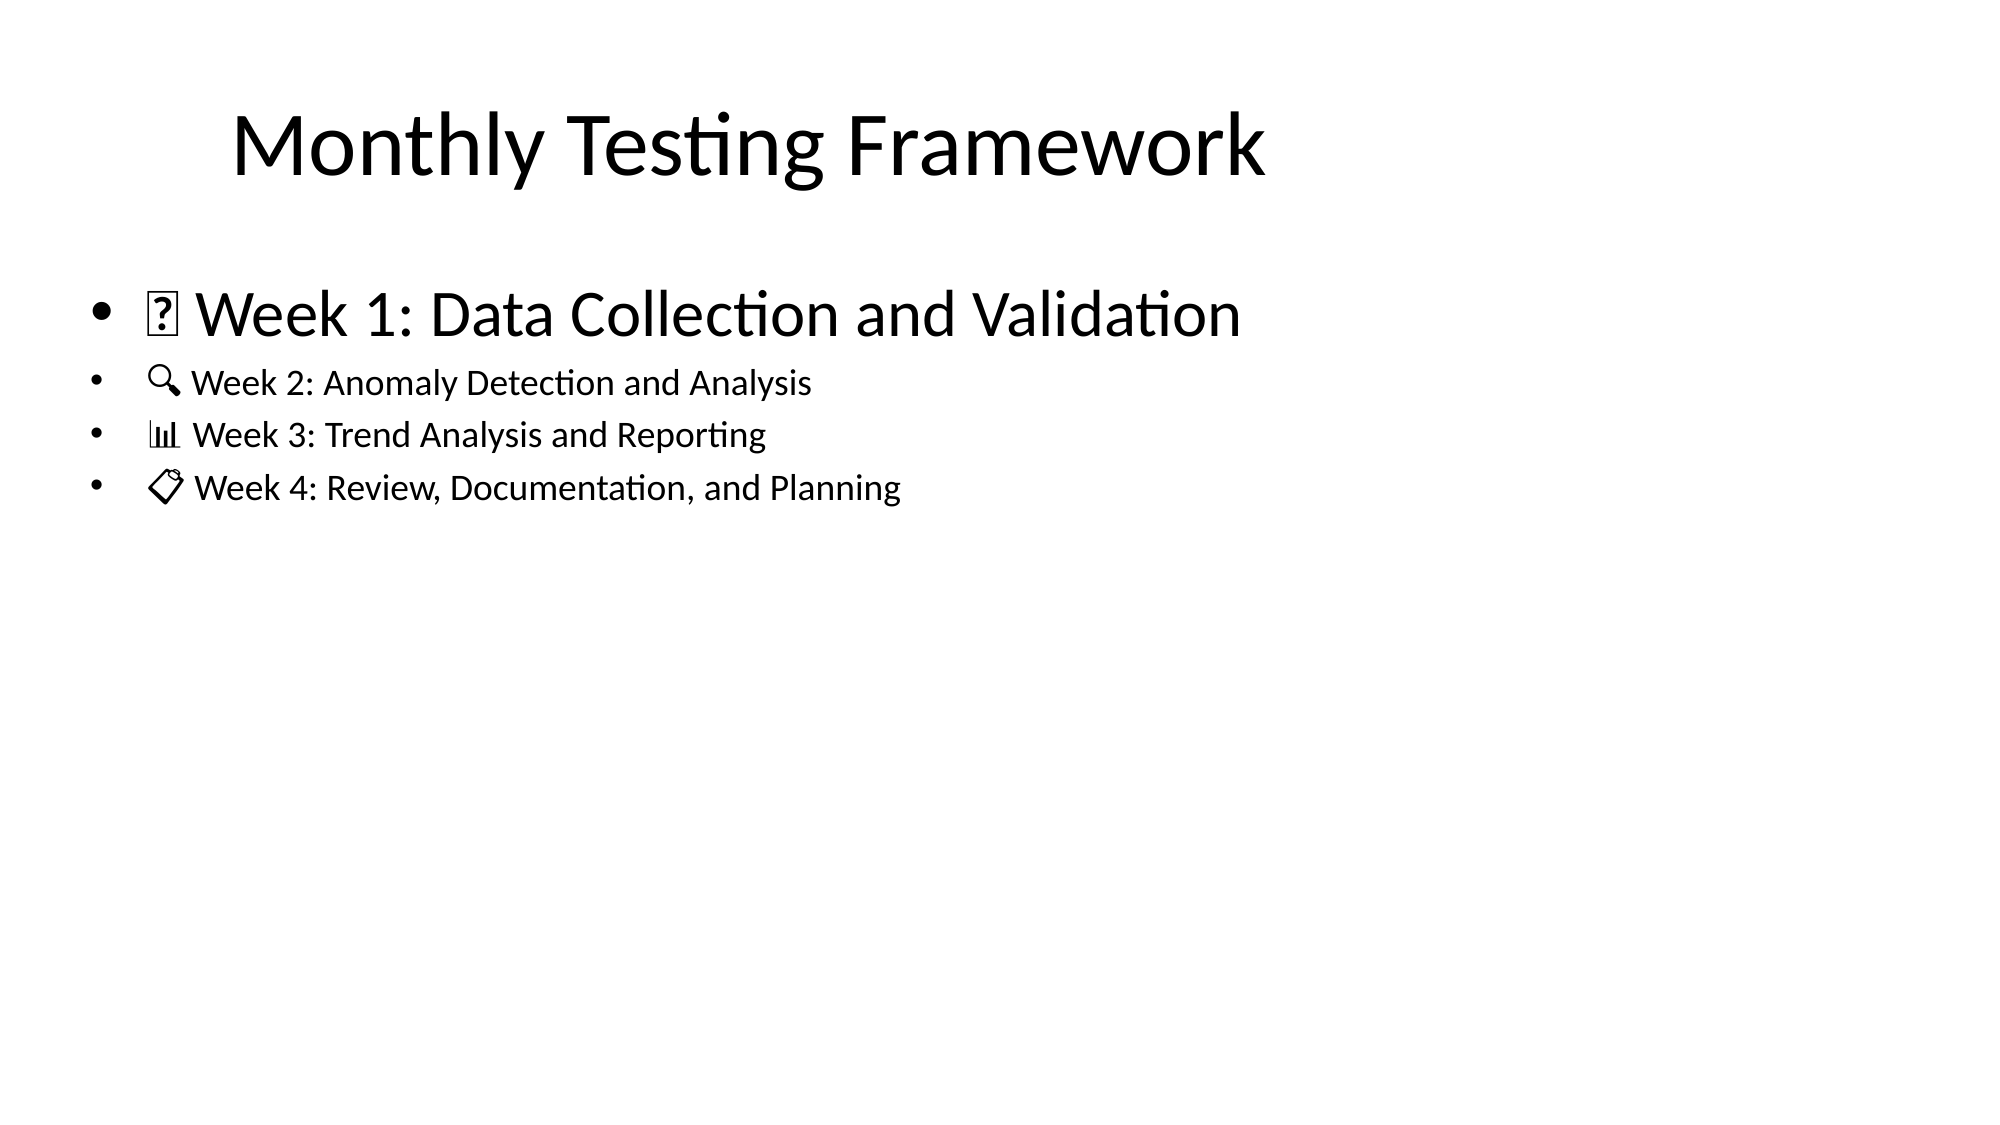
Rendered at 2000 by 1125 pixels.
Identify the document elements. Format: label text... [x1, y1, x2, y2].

title Monthly Testing Framework [75, 45, 1425, 233]
list 📅 Week 1: Data Collection and Validation 🔍 Week 2: Anomaly Detection and Analysis 📊 Week 3: Trend Analysis and Reporting 📋 Week 4: Review, Documentation, and Planning [75, 262, 1425, 1005]
